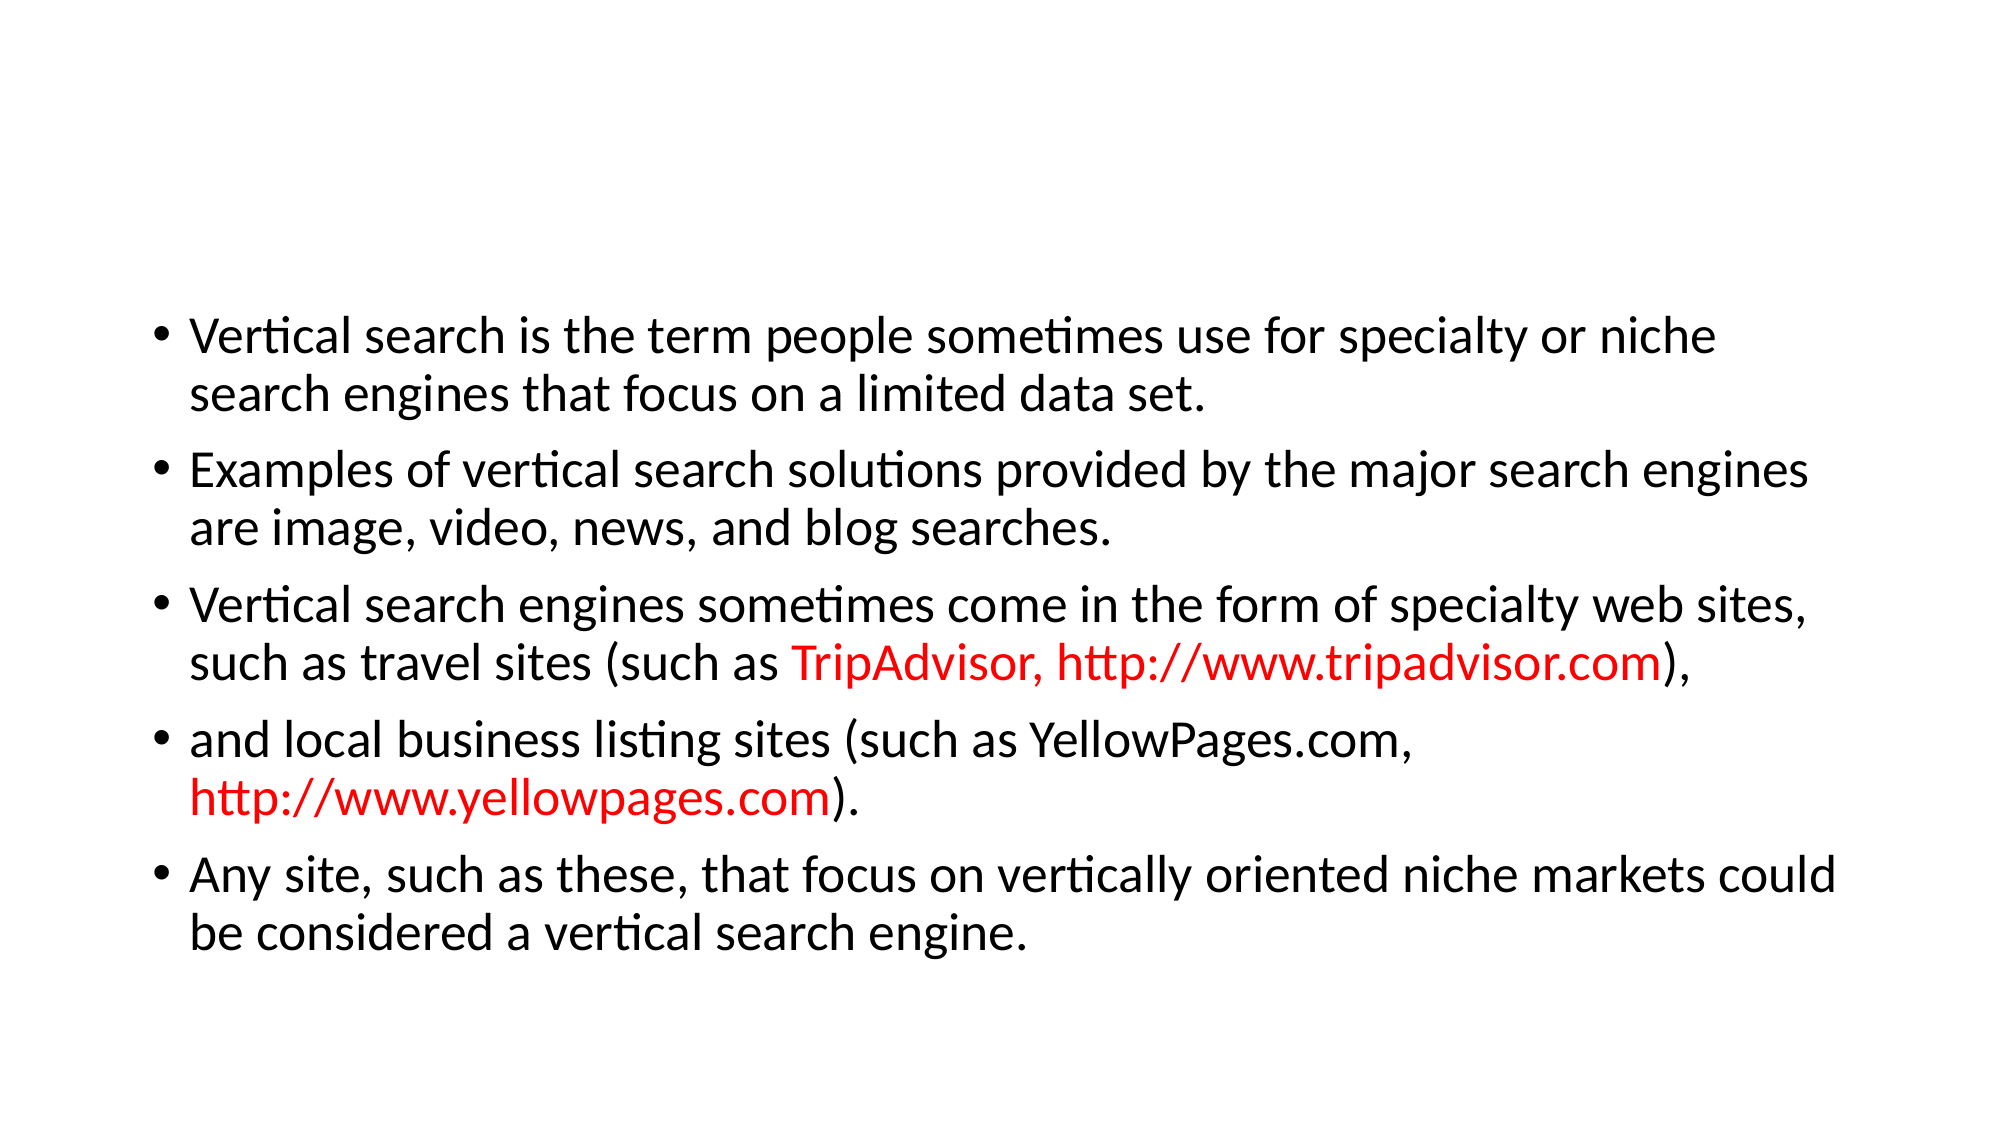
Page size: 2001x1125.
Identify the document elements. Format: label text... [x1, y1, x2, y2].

list Vertical search is the term people sometimes use for specialty or niche search engines that focus on a limited data set. Examples of vertical search solutions provided by the major search engines are image, video, news, and blog searches. Vertical search engines sometimes come in the form of specialty web sites, such as travel sites (such as TripAdvisor, http://www.tripadvisor.com), and local business listing sites (such as YellowPages.com, http://www.yellowpages.com). Any site, such as these, that focus on vertically oriented niche markets could be considered a vertical search engine. [137, 299, 1863, 1014]
